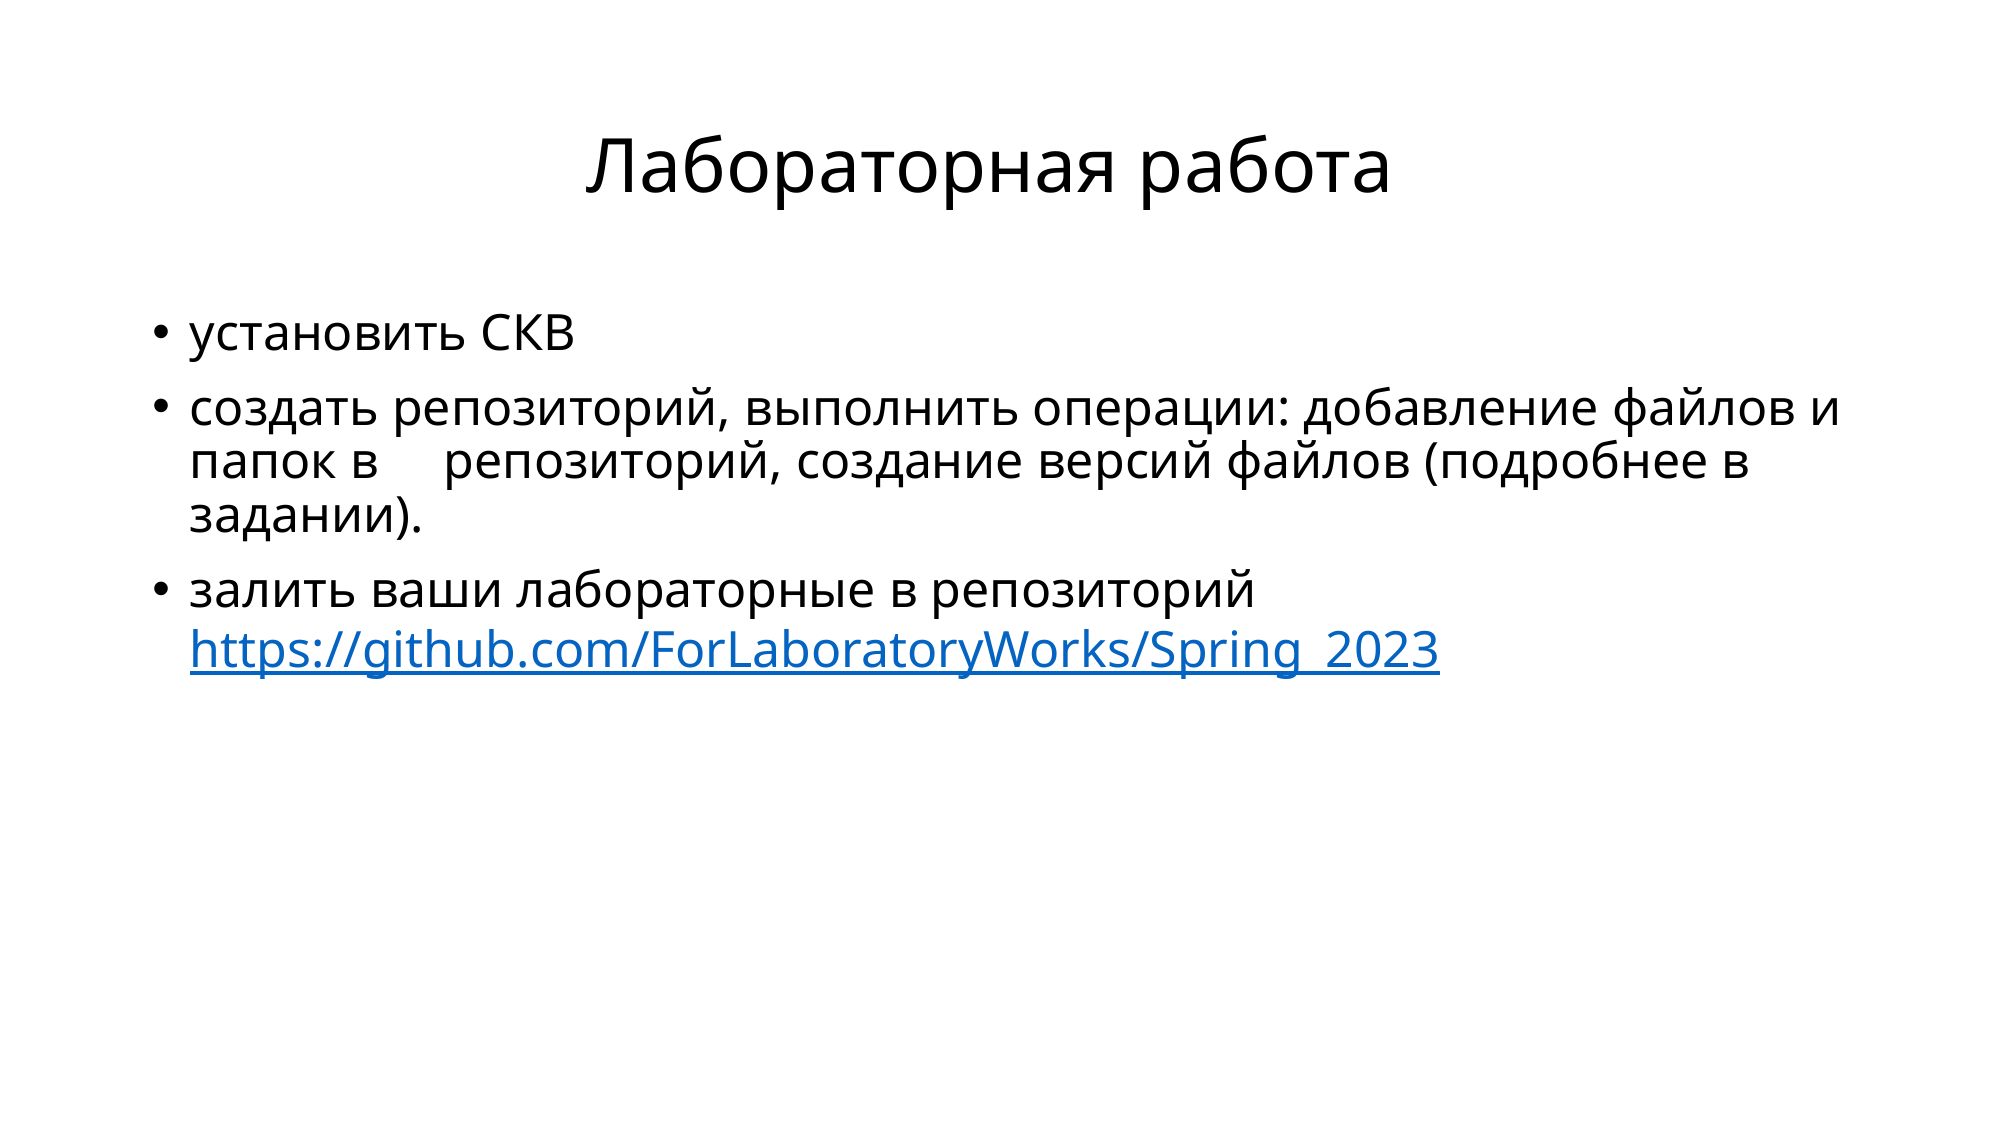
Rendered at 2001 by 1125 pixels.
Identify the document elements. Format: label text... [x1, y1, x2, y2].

list установить СКВ создать репозиторий, выполнить операции: добавление файлов и папок в репозиторий, создание версий файлов (подробнее в задании). залить ваши лабораторные в репозиторий https://github.com/ForLaboratoryWorks/Spring_2023 [137, 299, 1863, 1014]
title Лабораторная работа [137, 59, 1863, 278]
